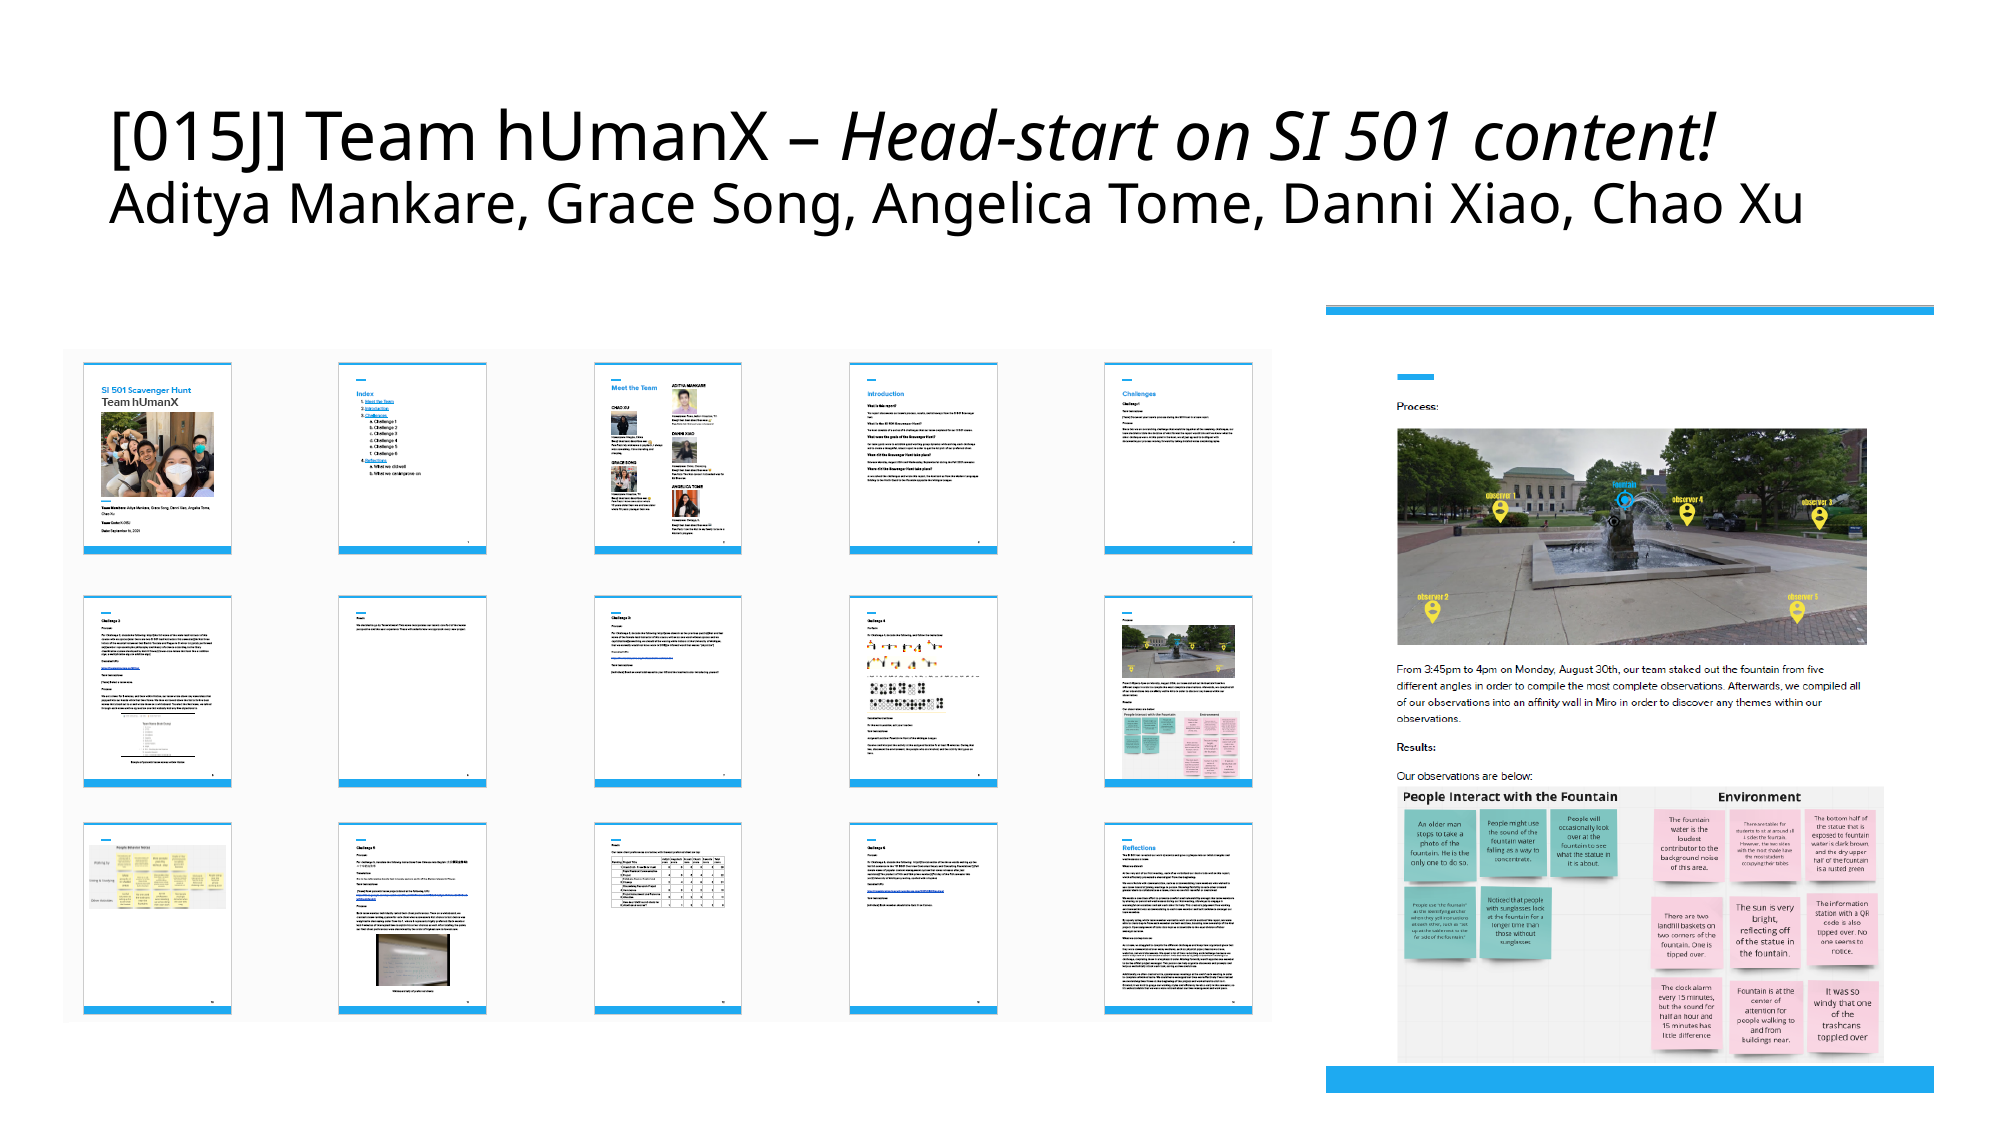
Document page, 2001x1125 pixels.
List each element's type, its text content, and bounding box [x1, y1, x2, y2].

picture [63, 349, 1272, 1031]
title [015J] Team hUmanX – Head-start on SI 501 content! Aditya Mankare, Grace Song, Angelica Tome, Danni Xiao, Chao Xu [94, 59, 1959, 278]
picture [1326, 305, 1934, 1093]
